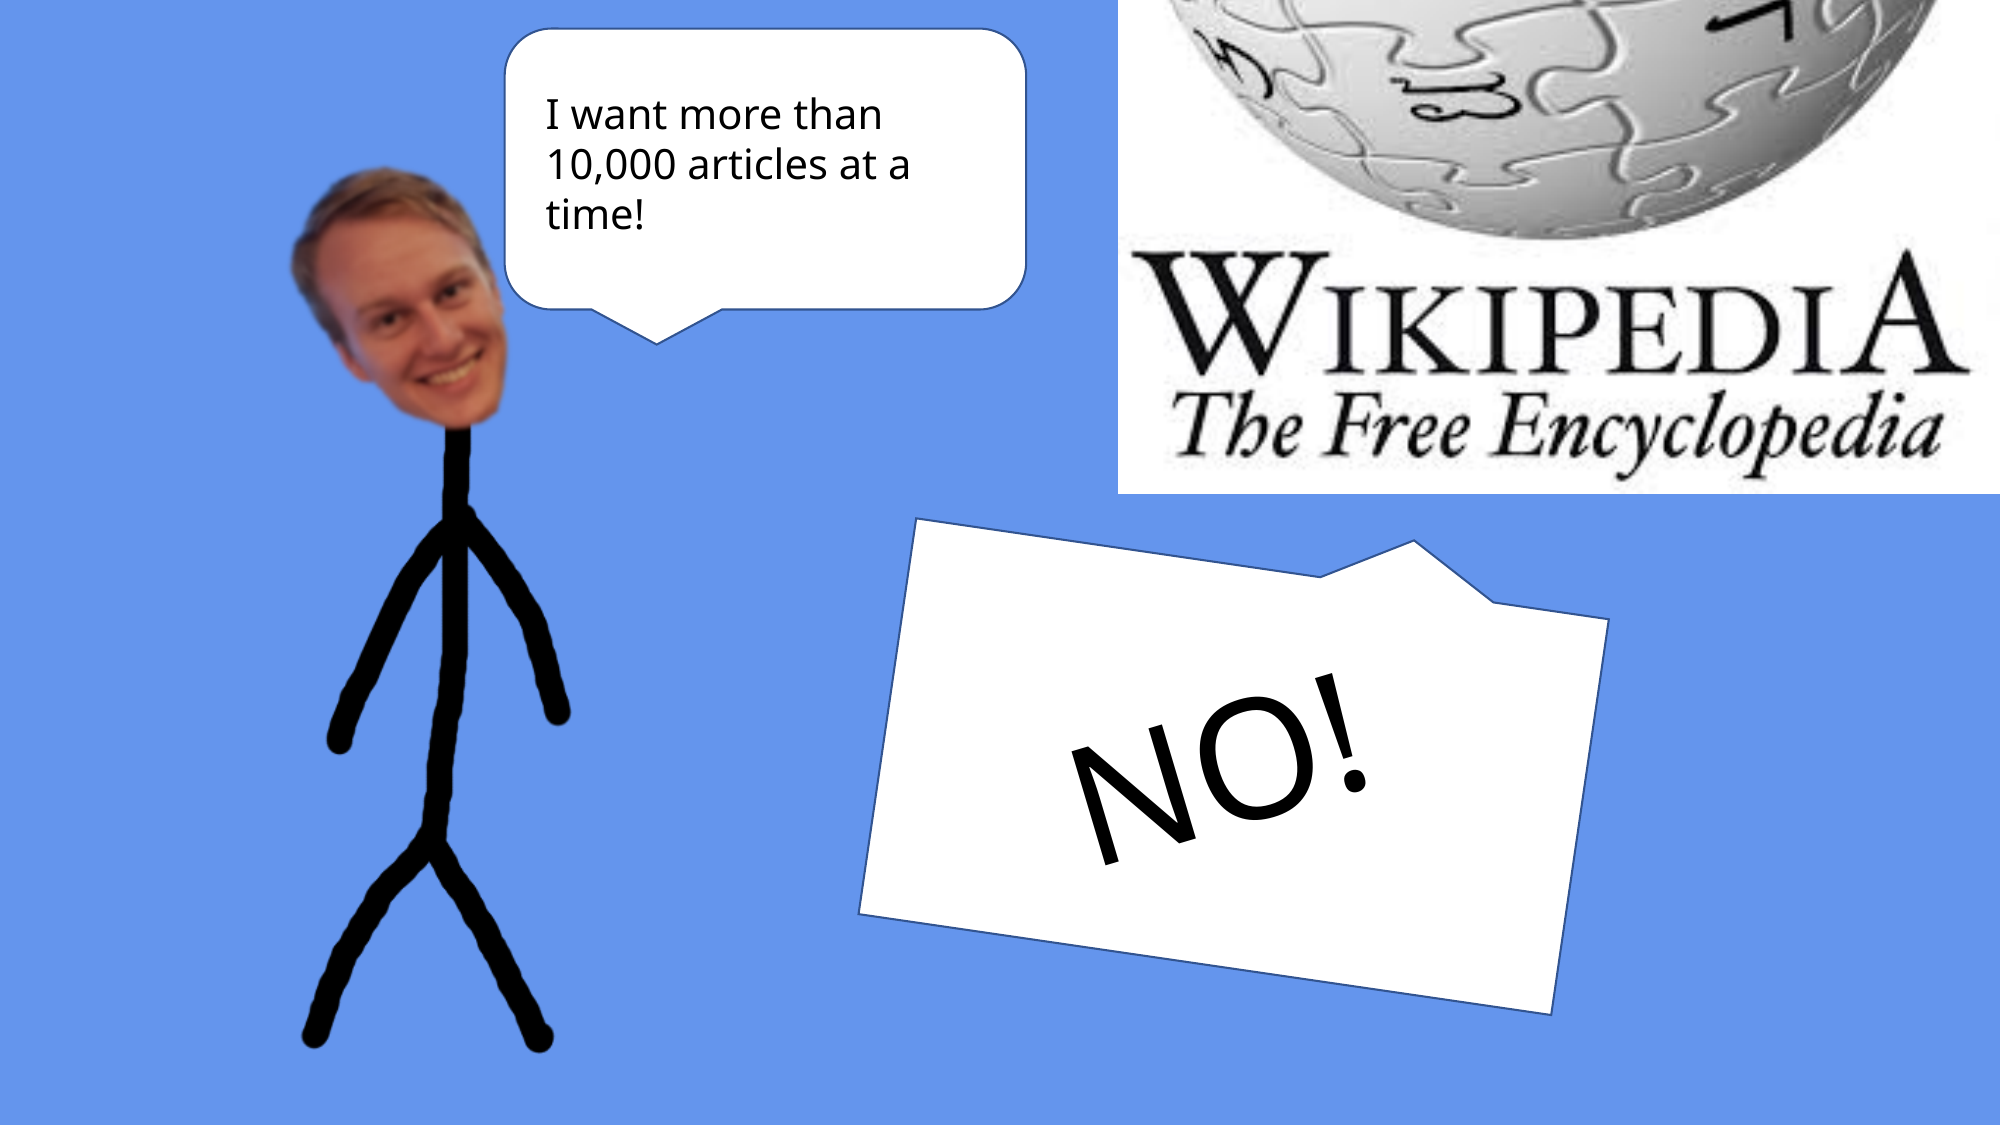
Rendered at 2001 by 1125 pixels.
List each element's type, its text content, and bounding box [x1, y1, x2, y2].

picture [1118, 0, 2000, 494]
text_box [882, 517, 1589, 1017]
text_box [544, 27, 1028, 311]
text_box NO! [1026, 532, 1672, 914]
text_box I want more than 10,000 articles at a time! [882, 80, 1000, 245]
picture [37, 28, 882, 1125]
